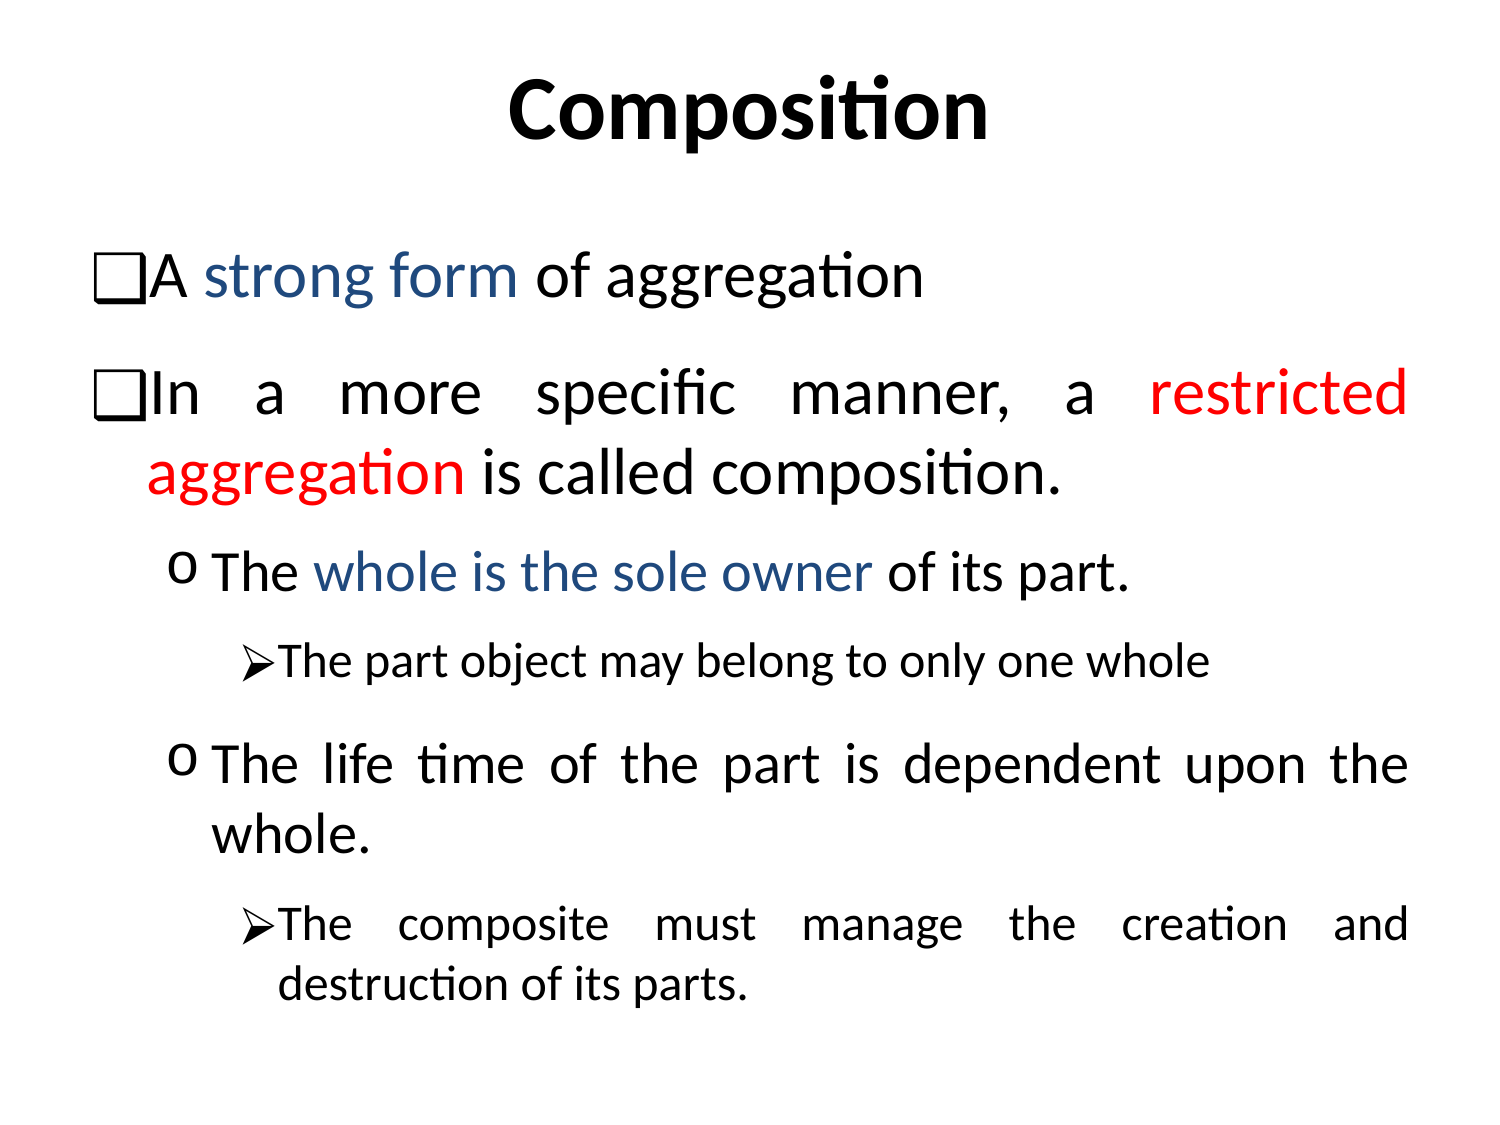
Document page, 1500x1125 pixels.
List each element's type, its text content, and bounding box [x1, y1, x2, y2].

list A strong form of aggregation In a more specific manner, a restricted aggregation is called composition. The whole is the sole owner of its part. The part object may belong to only one whole The life time of the part is dependent upon the whole. The composite must manage the creation and destruction of its parts. [75, 223, 1425, 991]
title Composition [75, 38, 1425, 168]
